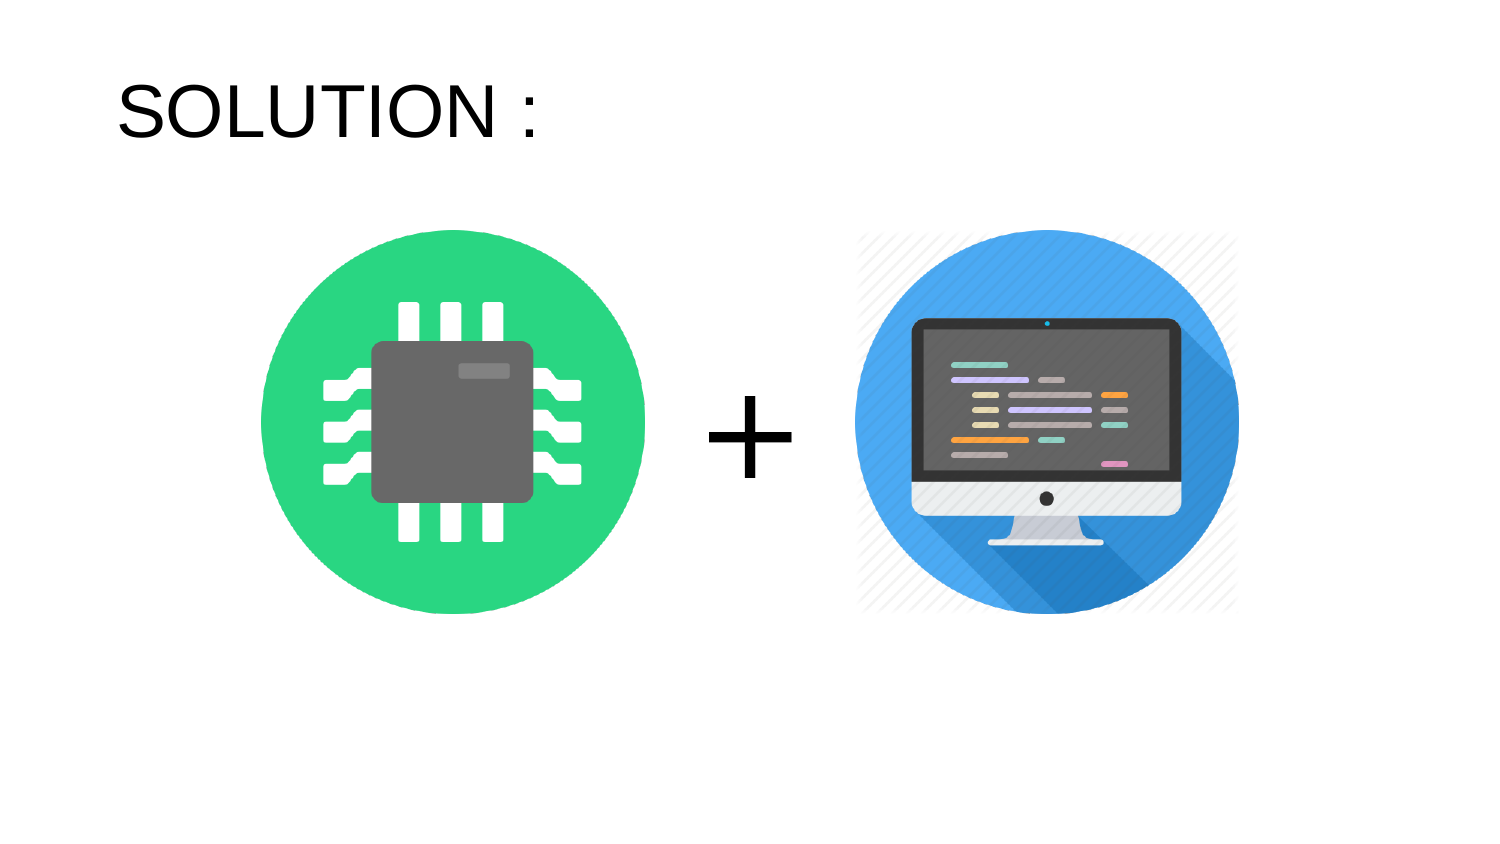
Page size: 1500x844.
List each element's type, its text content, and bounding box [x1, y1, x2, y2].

picture [653, 325, 847, 519]
text_box SOLUTION : [100, 47, 1078, 122]
picture [855, 229, 1240, 614]
picture [260, 229, 645, 614]
